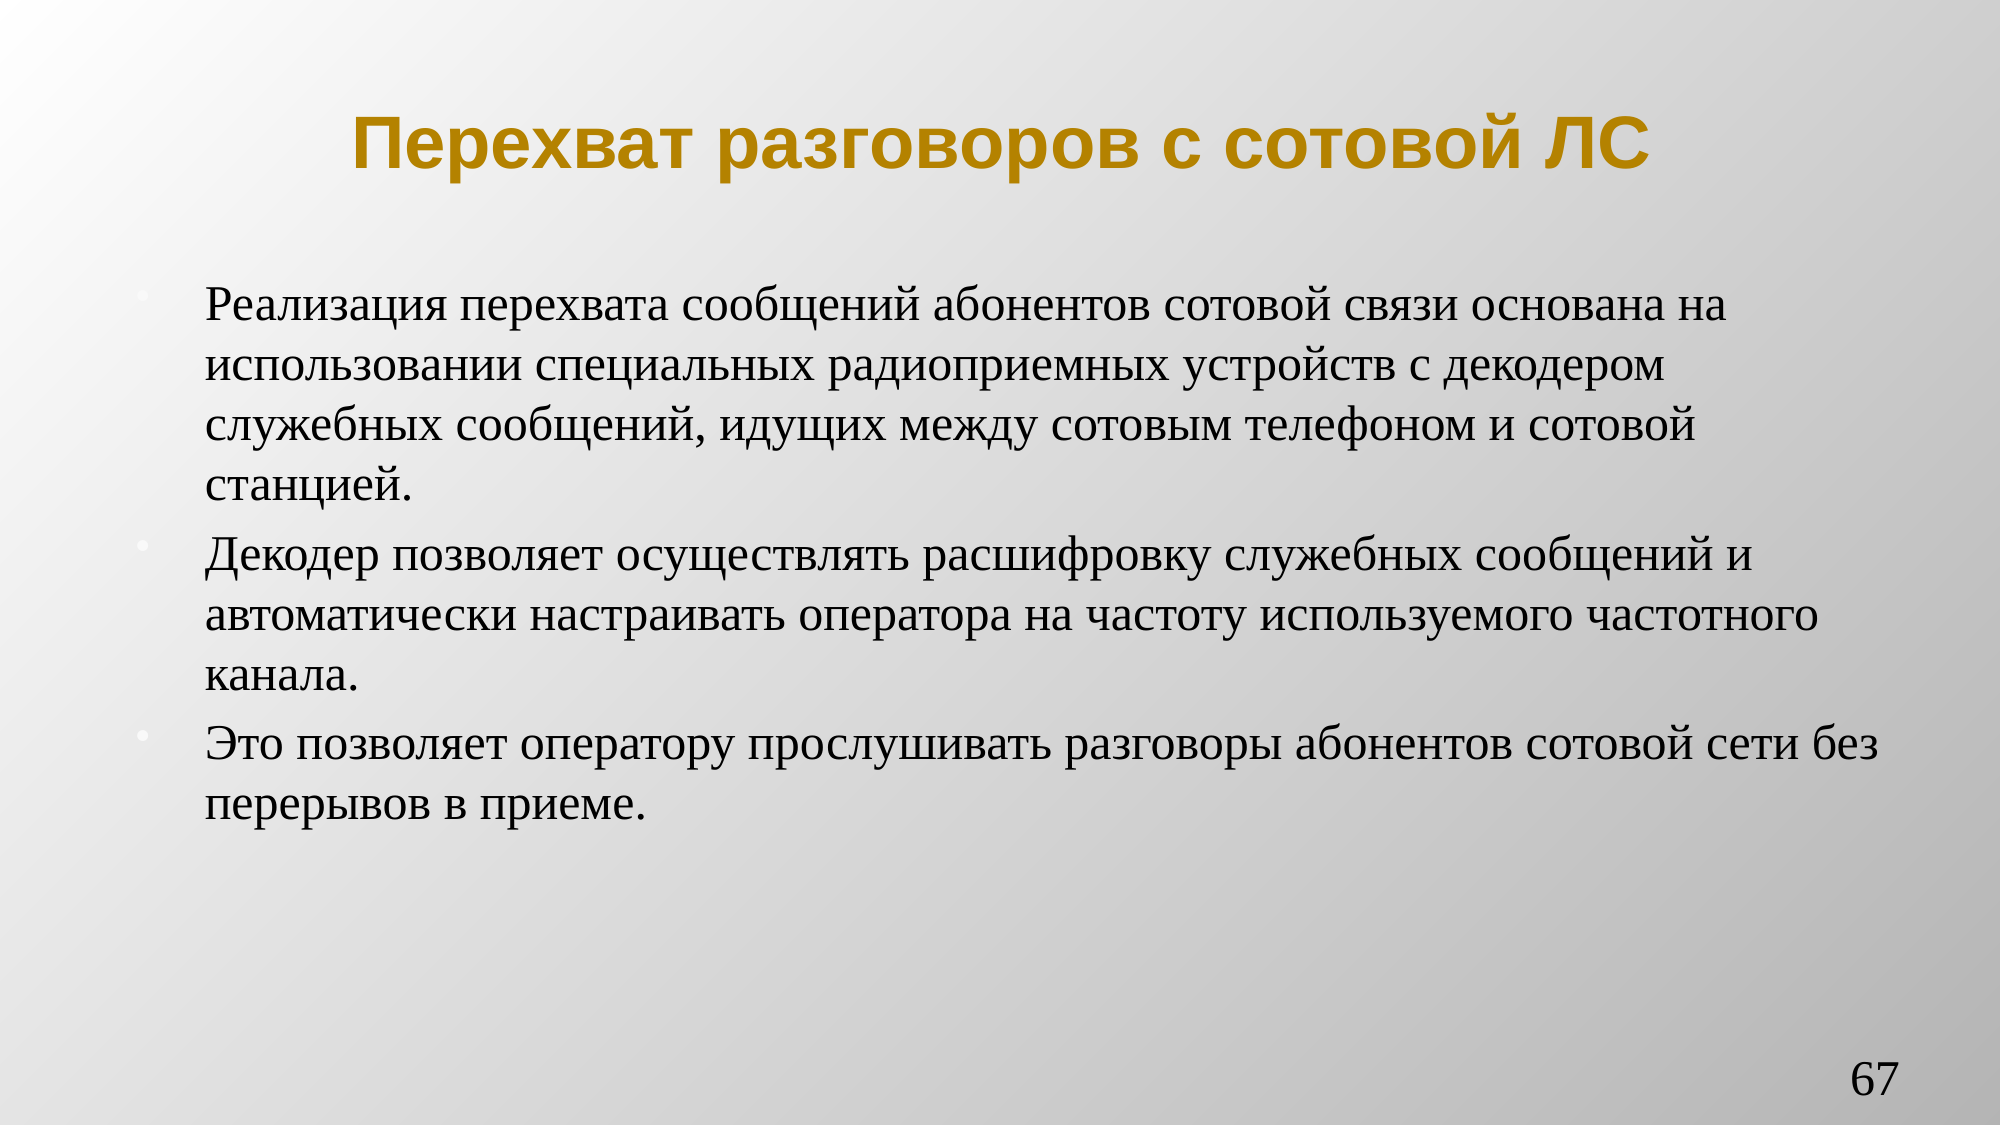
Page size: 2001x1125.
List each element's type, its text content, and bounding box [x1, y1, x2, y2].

title Перехват разговоров с сотовой ЛС [306, 45, 1698, 233]
list Реализация перехвата сообщений абонентов сотовой связи основана на использовании специальных радиоприемных устройств с декодером служебных сообщений, идущих между сотовым телефоном и сотовой станцией. Декодер позволяет осуществлять расшифровку служебных сообщений и автоматически настраивать оператора на частоту используемого частотного канала. Это позволяет оператору прослушивать разговоры абонентов сотовой сети без перерывов в приеме. [99, 262, 1901, 1036]
slide_number 67 [1733, 1052, 1900, 1113]
